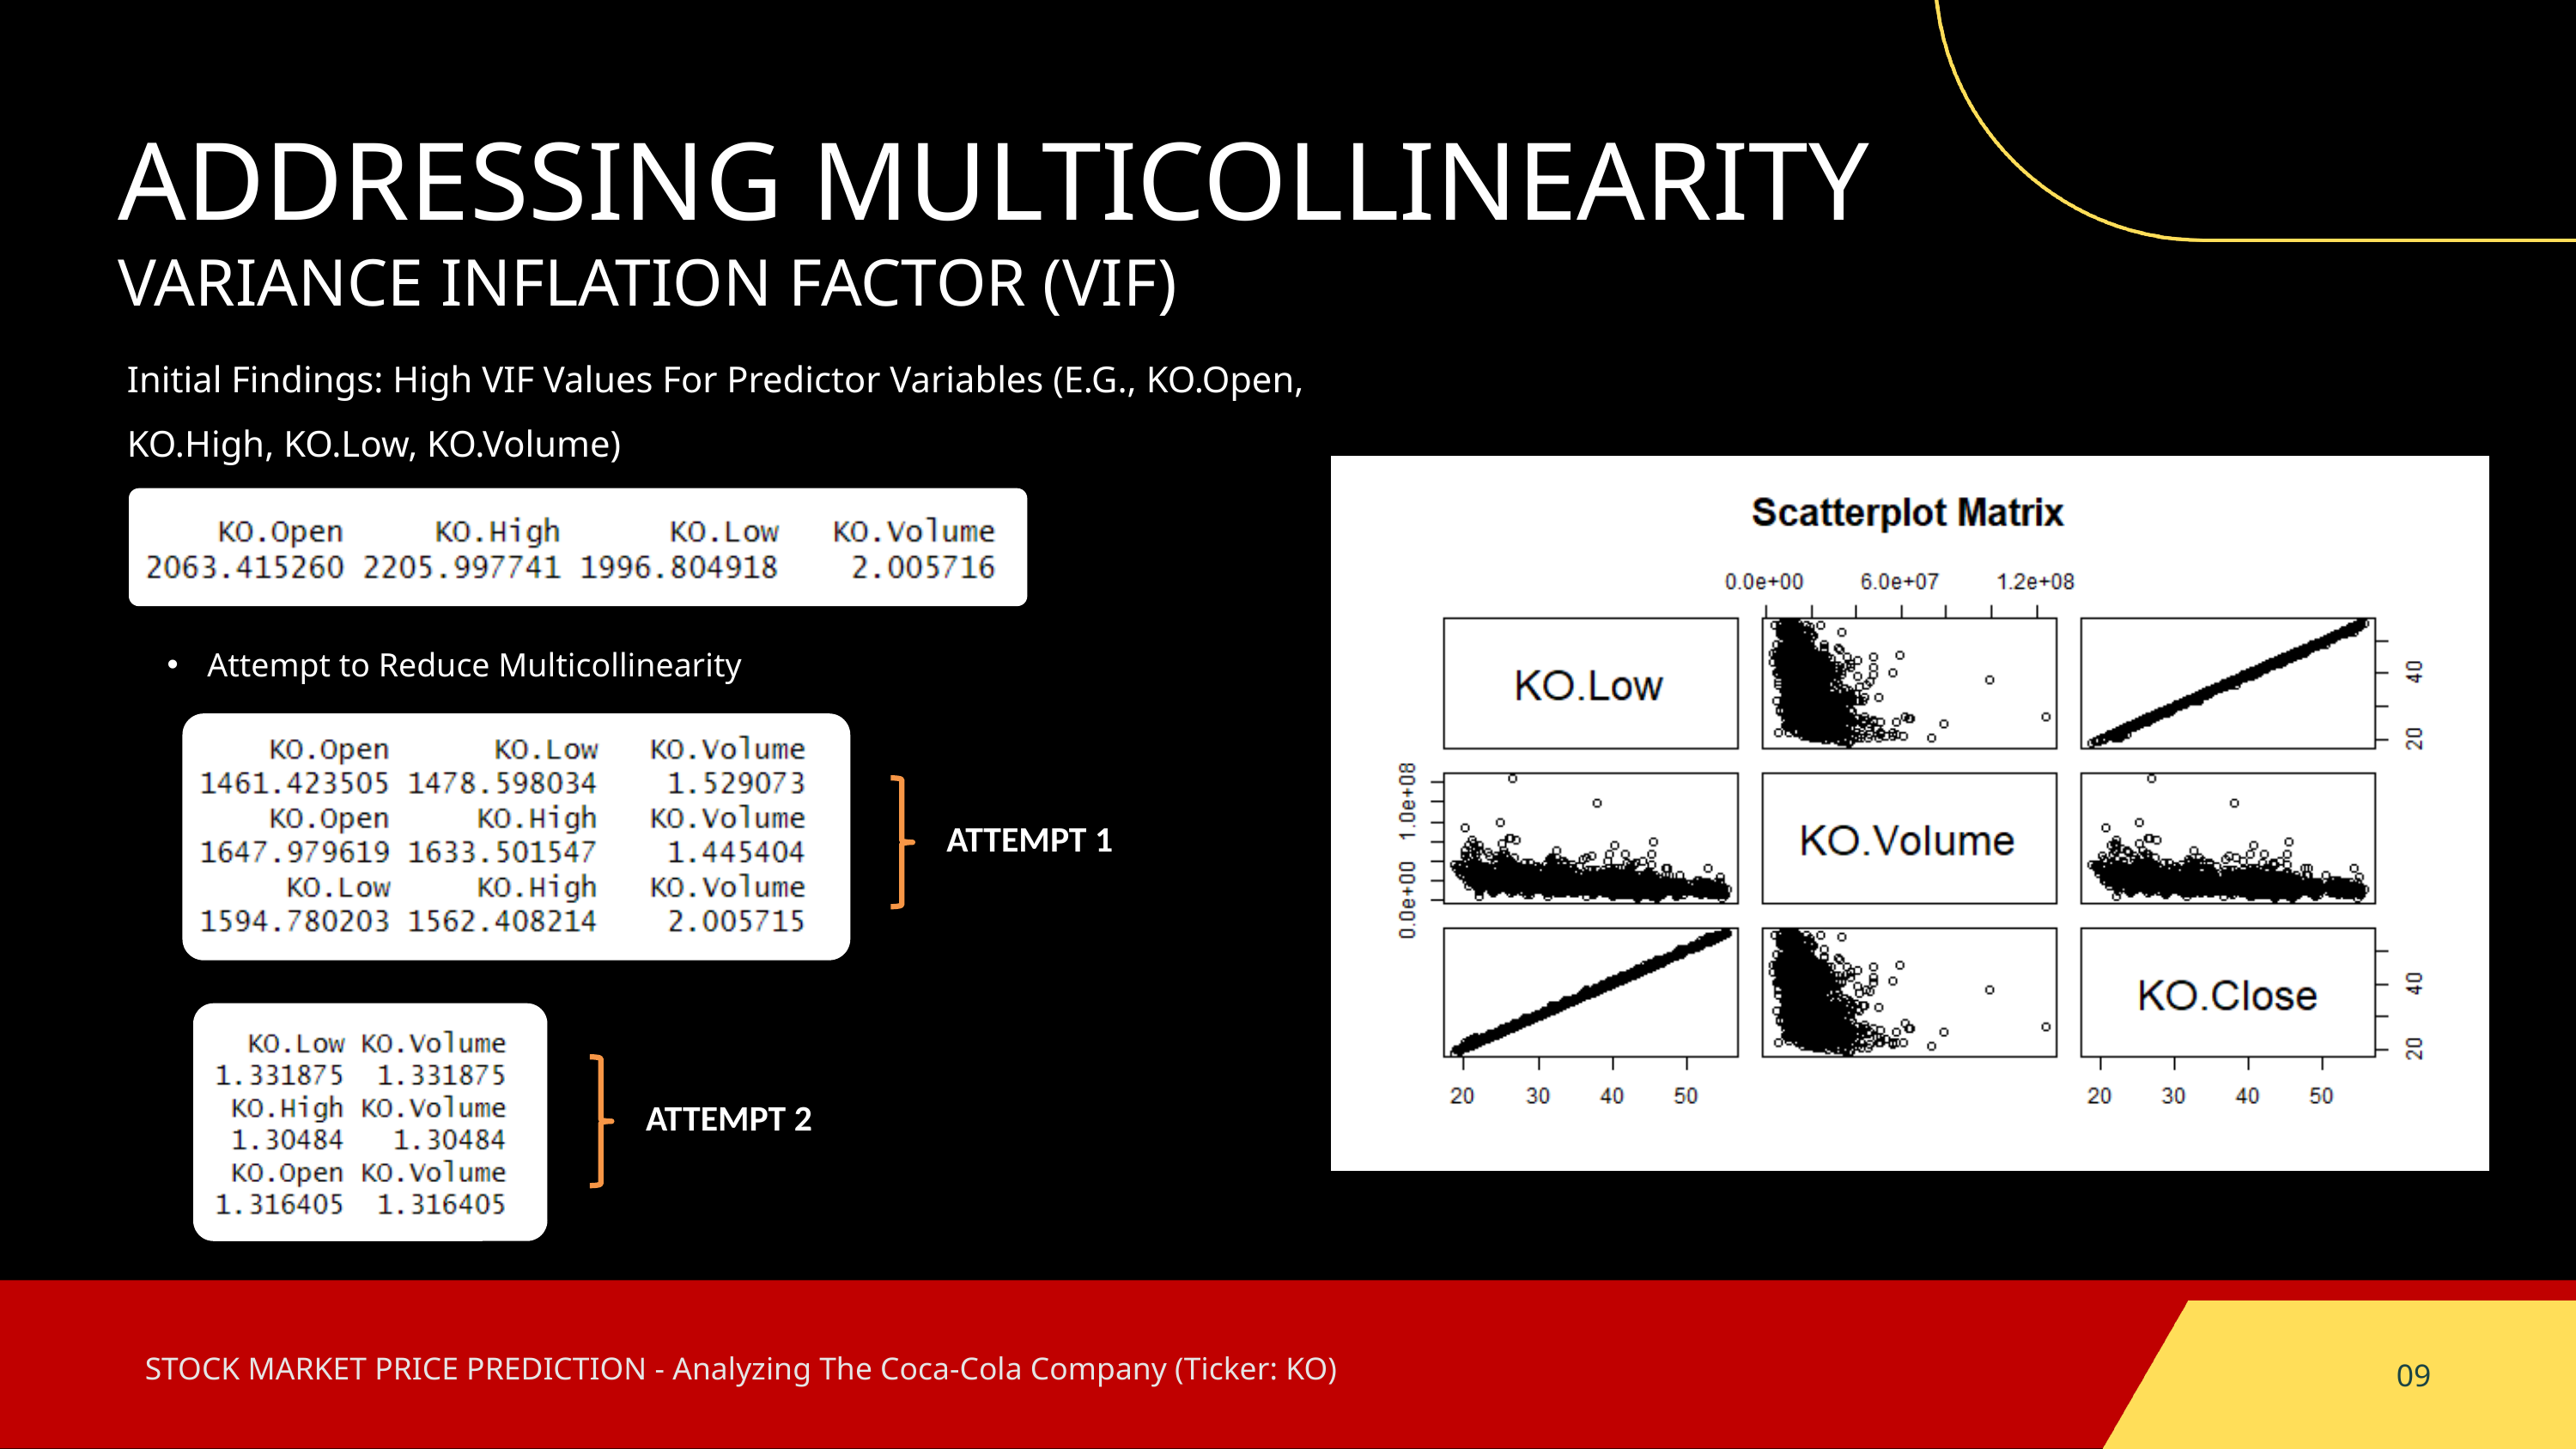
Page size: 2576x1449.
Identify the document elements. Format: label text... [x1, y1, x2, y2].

text_box [890, 775, 916, 910]
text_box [118, 112, 2372, 457]
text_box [0, 1300, 2576, 1449]
picture [1330, 455, 2489, 1171]
picture [182, 712, 851, 961]
text_box [1931, 0, 2576, 242]
picture [192, 1003, 548, 1241]
picture [128, 488, 1028, 607]
text_box [589, 1054, 615, 1189]
text_box Attempt to Reduce Multicollinearity [154, 638, 756, 690]
text_box ATTEMPT 1 [933, 809, 1127, 866]
text_box ATTEMPT 2 [633, 1088, 827, 1145]
